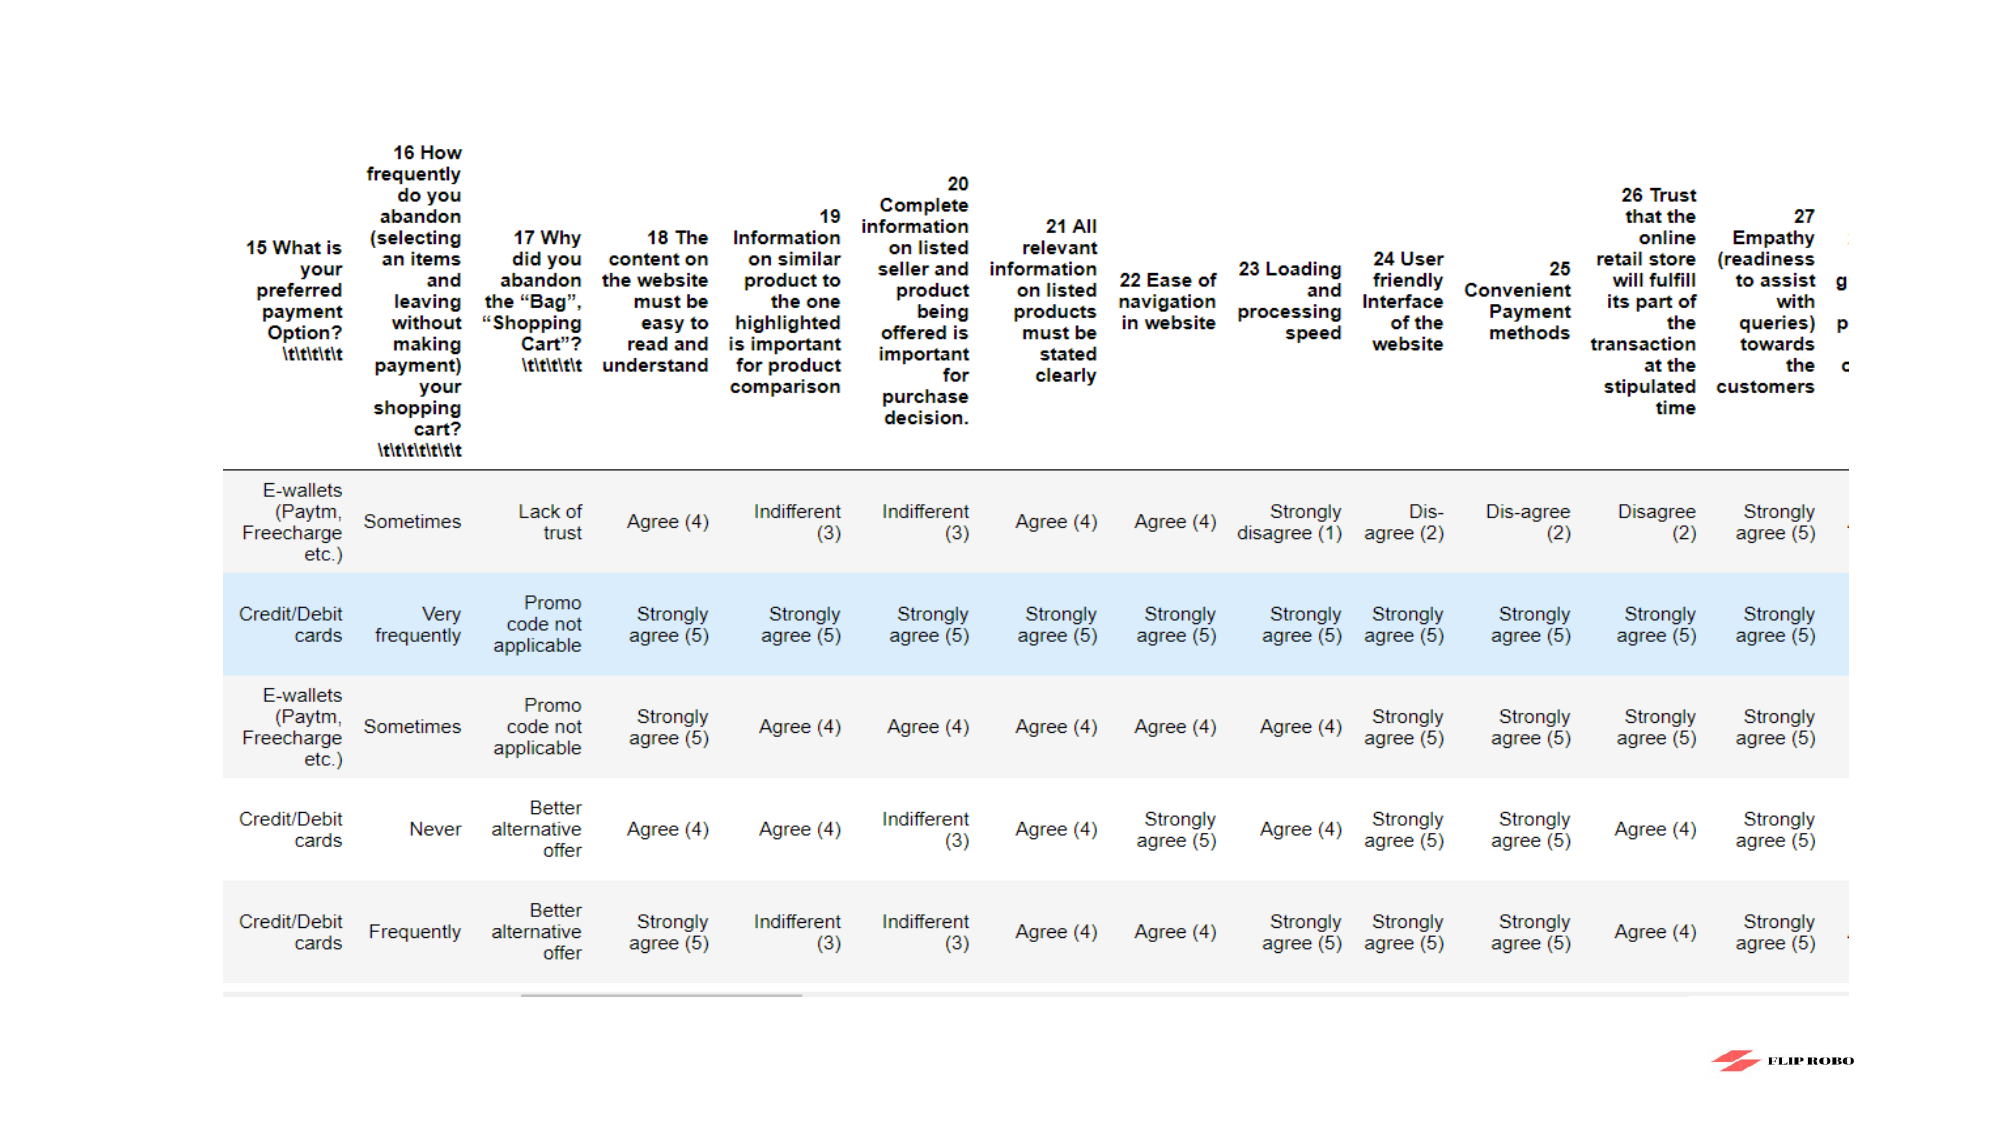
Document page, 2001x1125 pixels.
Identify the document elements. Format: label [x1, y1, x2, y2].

picture [222, 127, 1907, 1125]
